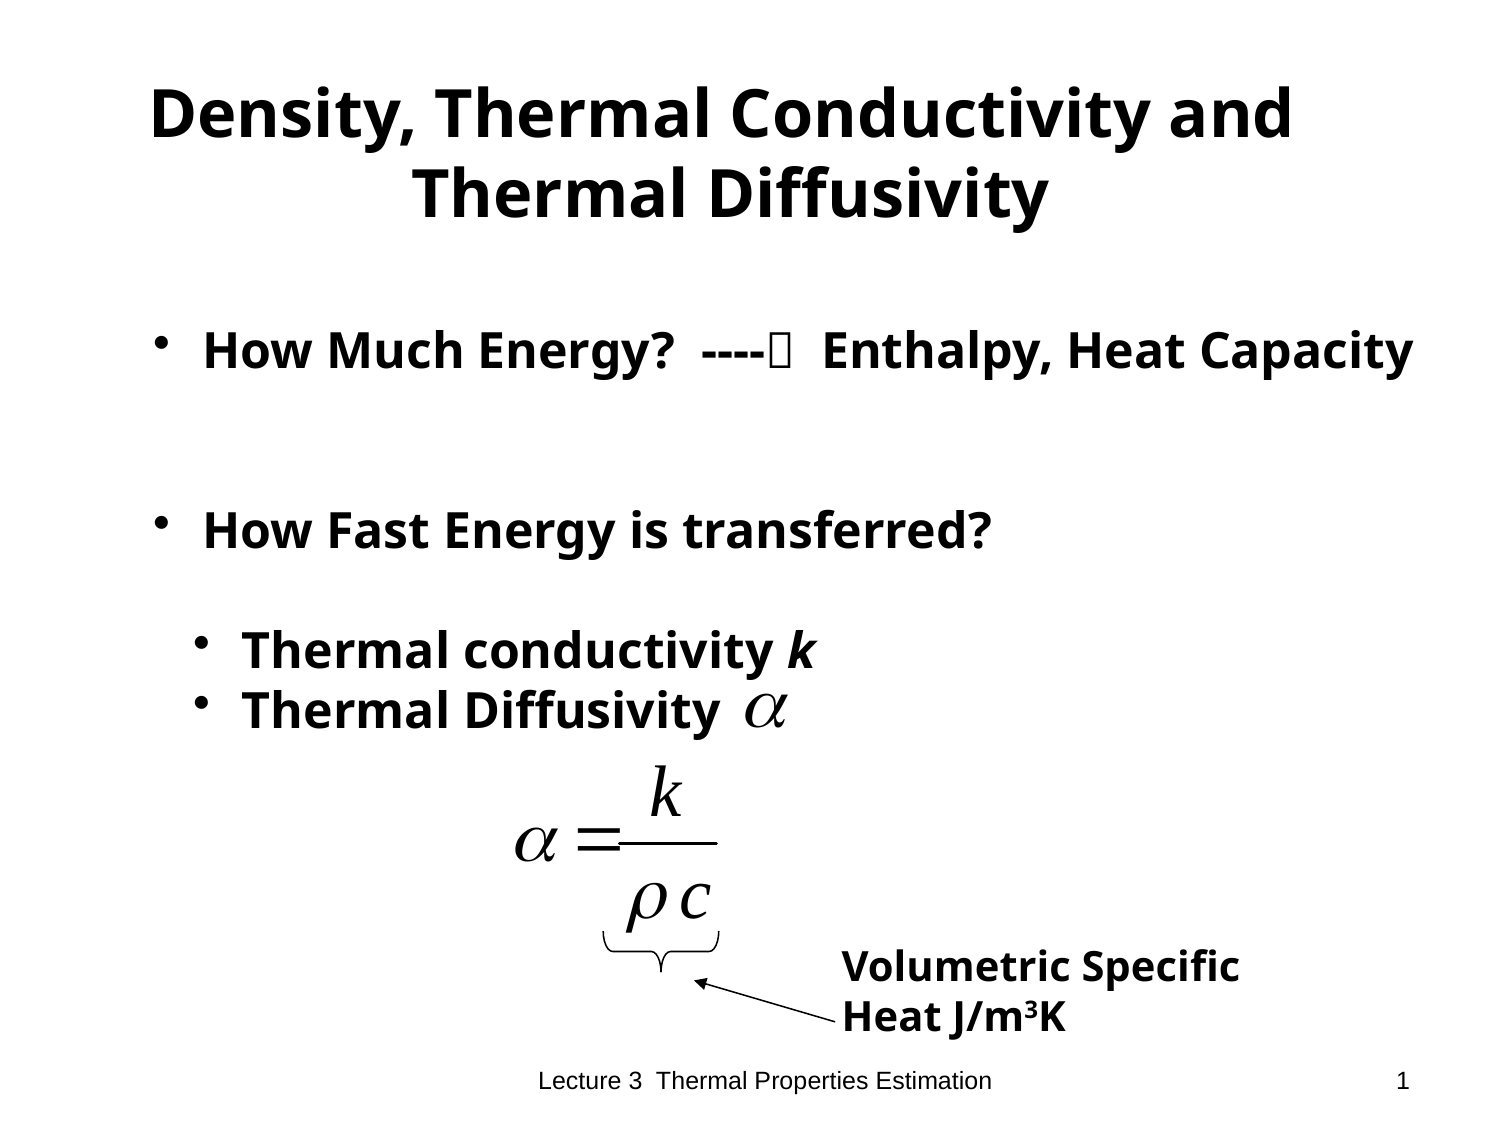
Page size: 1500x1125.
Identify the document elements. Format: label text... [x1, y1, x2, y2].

text_box [693, 977, 826, 1020]
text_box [503, 746, 735, 954]
text_box How Much Energy? ---- Enthalpy, Heat Capacity How Fast Energy is transferred? Thermal conductivity k Thermal Diffusivity [139, 311, 1430, 747]
slide_number 1 [1357, 1051, 1426, 1103]
text_box Density, Thermal Conductivity and Thermal Diffusivity [133, 63, 1329, 239]
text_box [735, 678, 809, 746]
text_box Volumetric Specific Heat J/m3K [826, 932, 1256, 1047]
footer Lecture 3 Thermal Properties Estimation [512, 1024, 1020, 1103]
